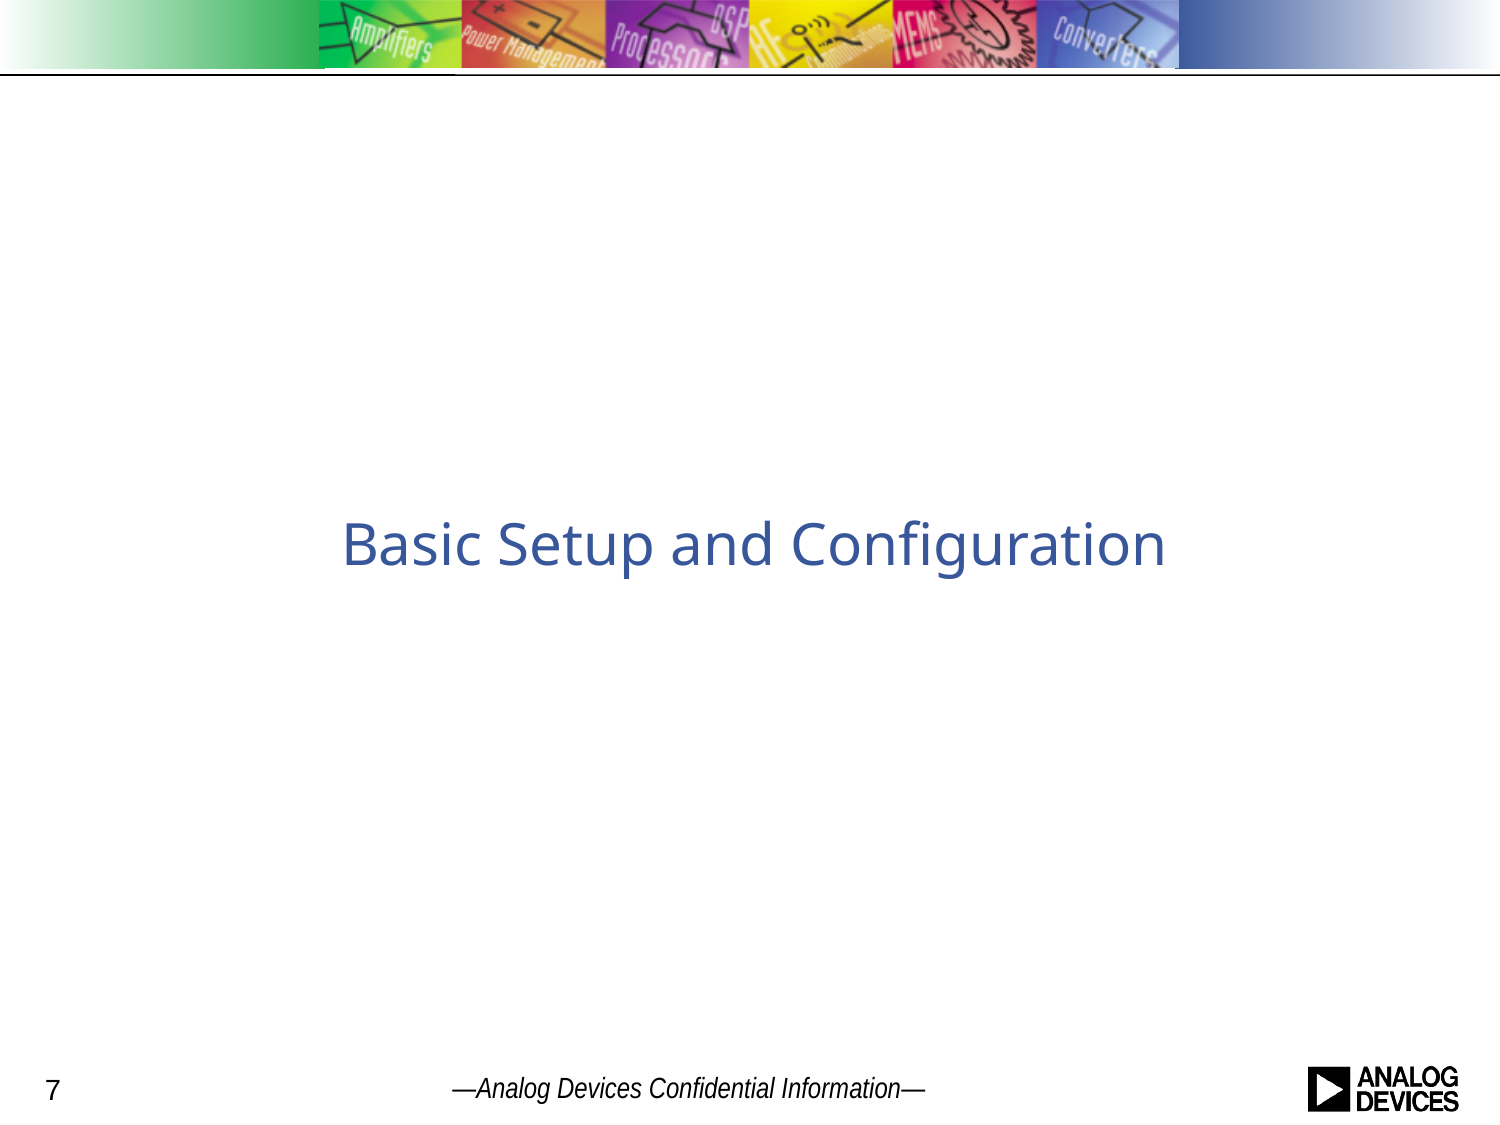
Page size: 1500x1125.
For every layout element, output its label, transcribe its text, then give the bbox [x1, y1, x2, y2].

picture [1308, 1066, 1459, 1112]
slide_number 7 [44, 1064, 149, 1113]
picture [319, 0, 1179, 68]
title Basic Setup and Configuration [49, 499, 1460, 651]
